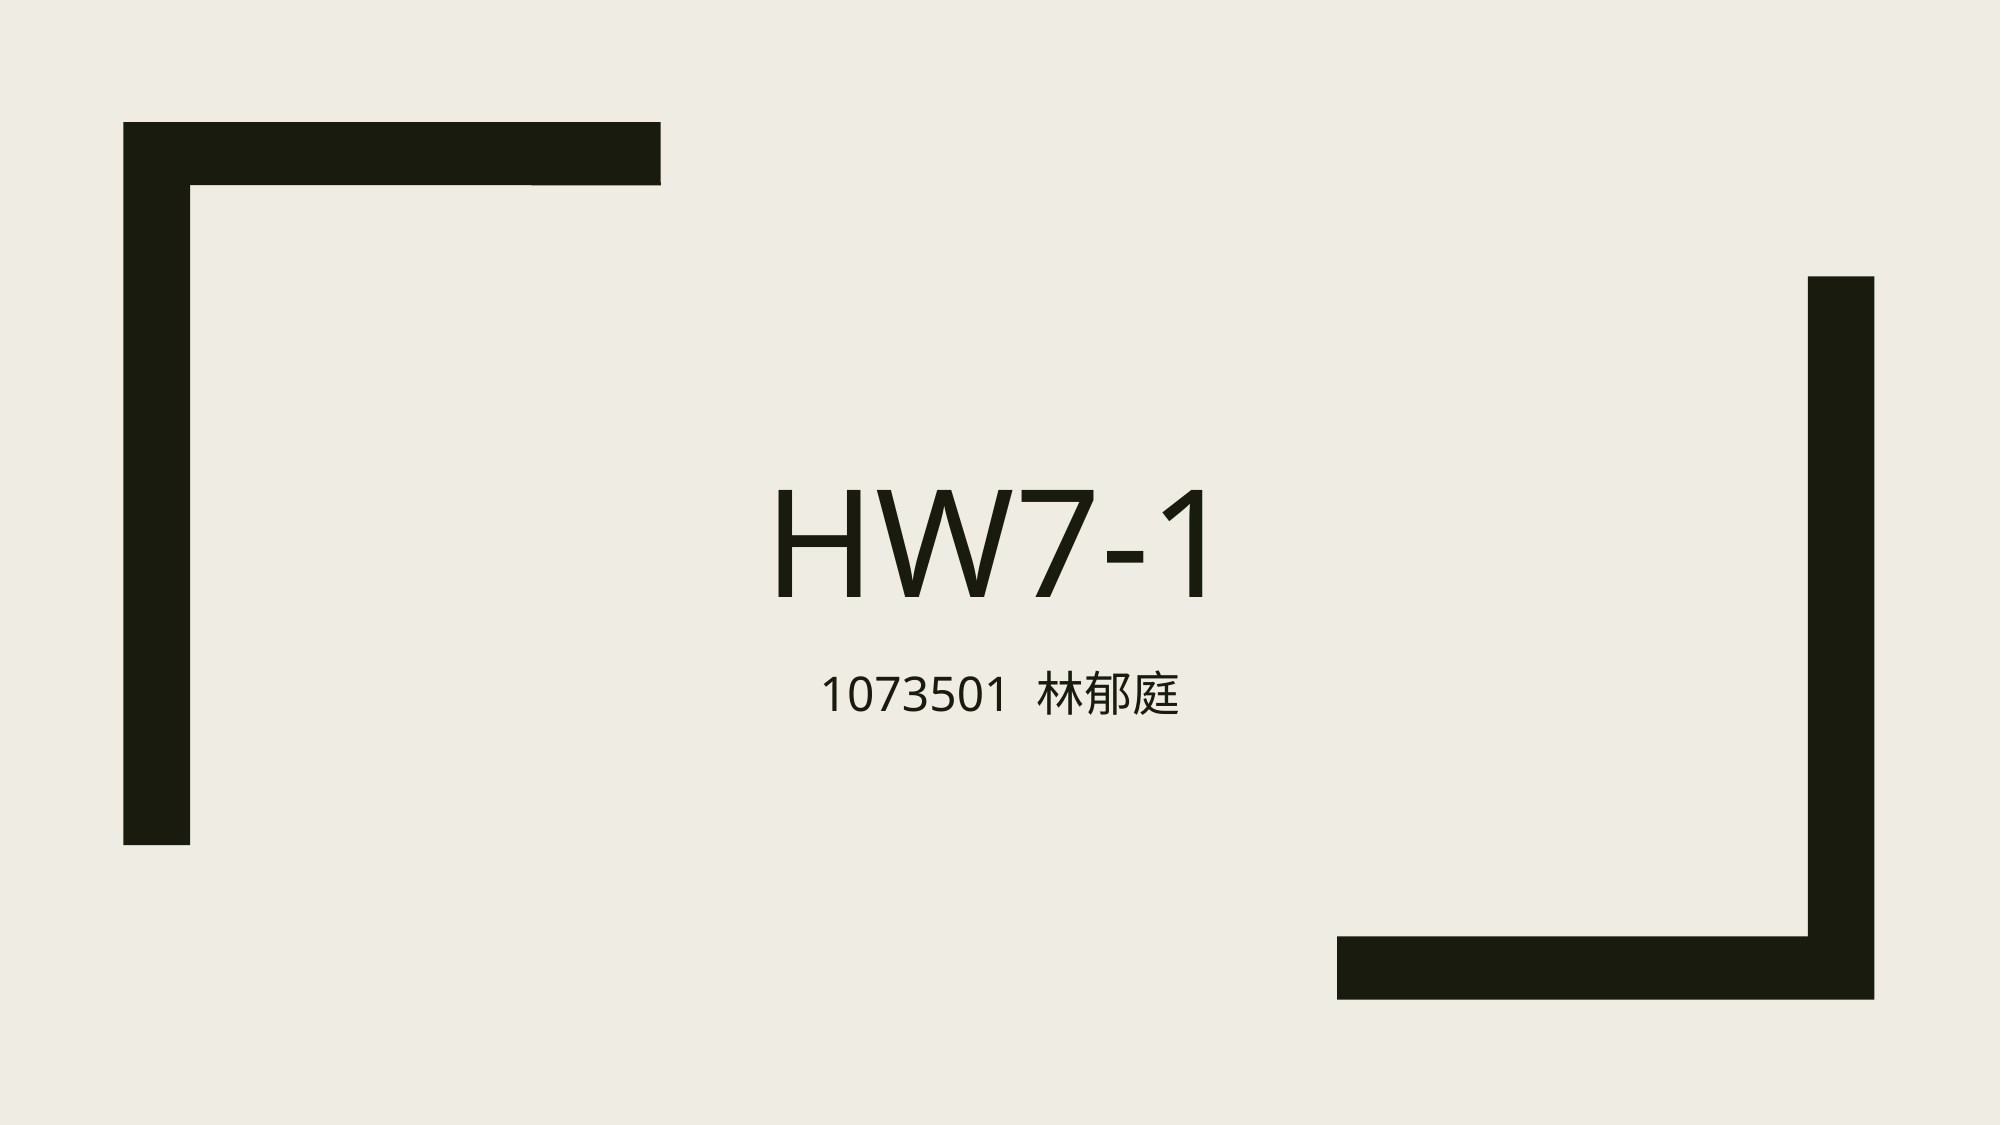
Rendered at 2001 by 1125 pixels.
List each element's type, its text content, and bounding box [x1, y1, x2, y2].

title Hw7-1 [314, 293, 1686, 638]
subtitle 1073501 林郁庭 [439, 649, 1561, 828]
